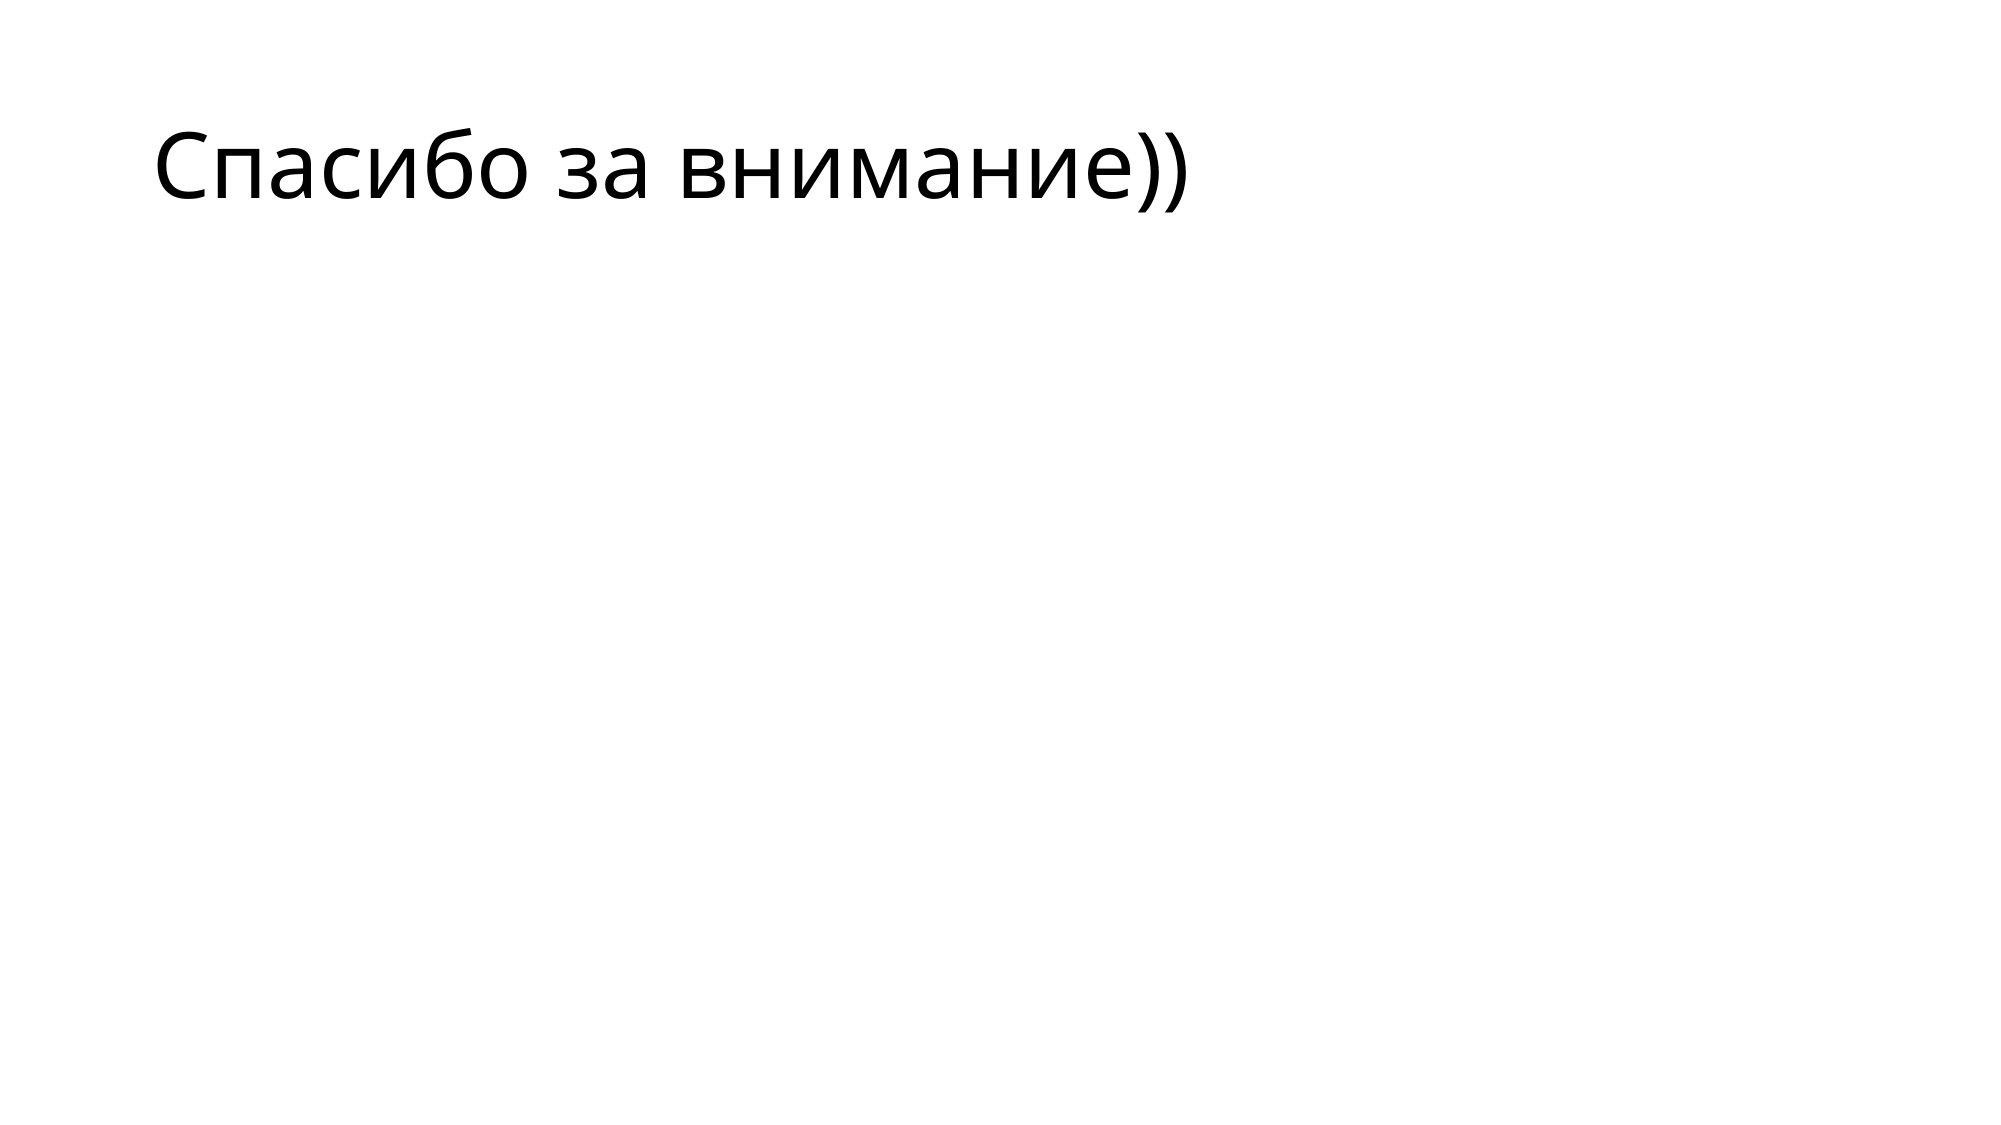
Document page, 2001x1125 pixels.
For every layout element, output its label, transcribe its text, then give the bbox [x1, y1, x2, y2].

title Спасибо за внимание)) [137, 59, 1863, 278]
